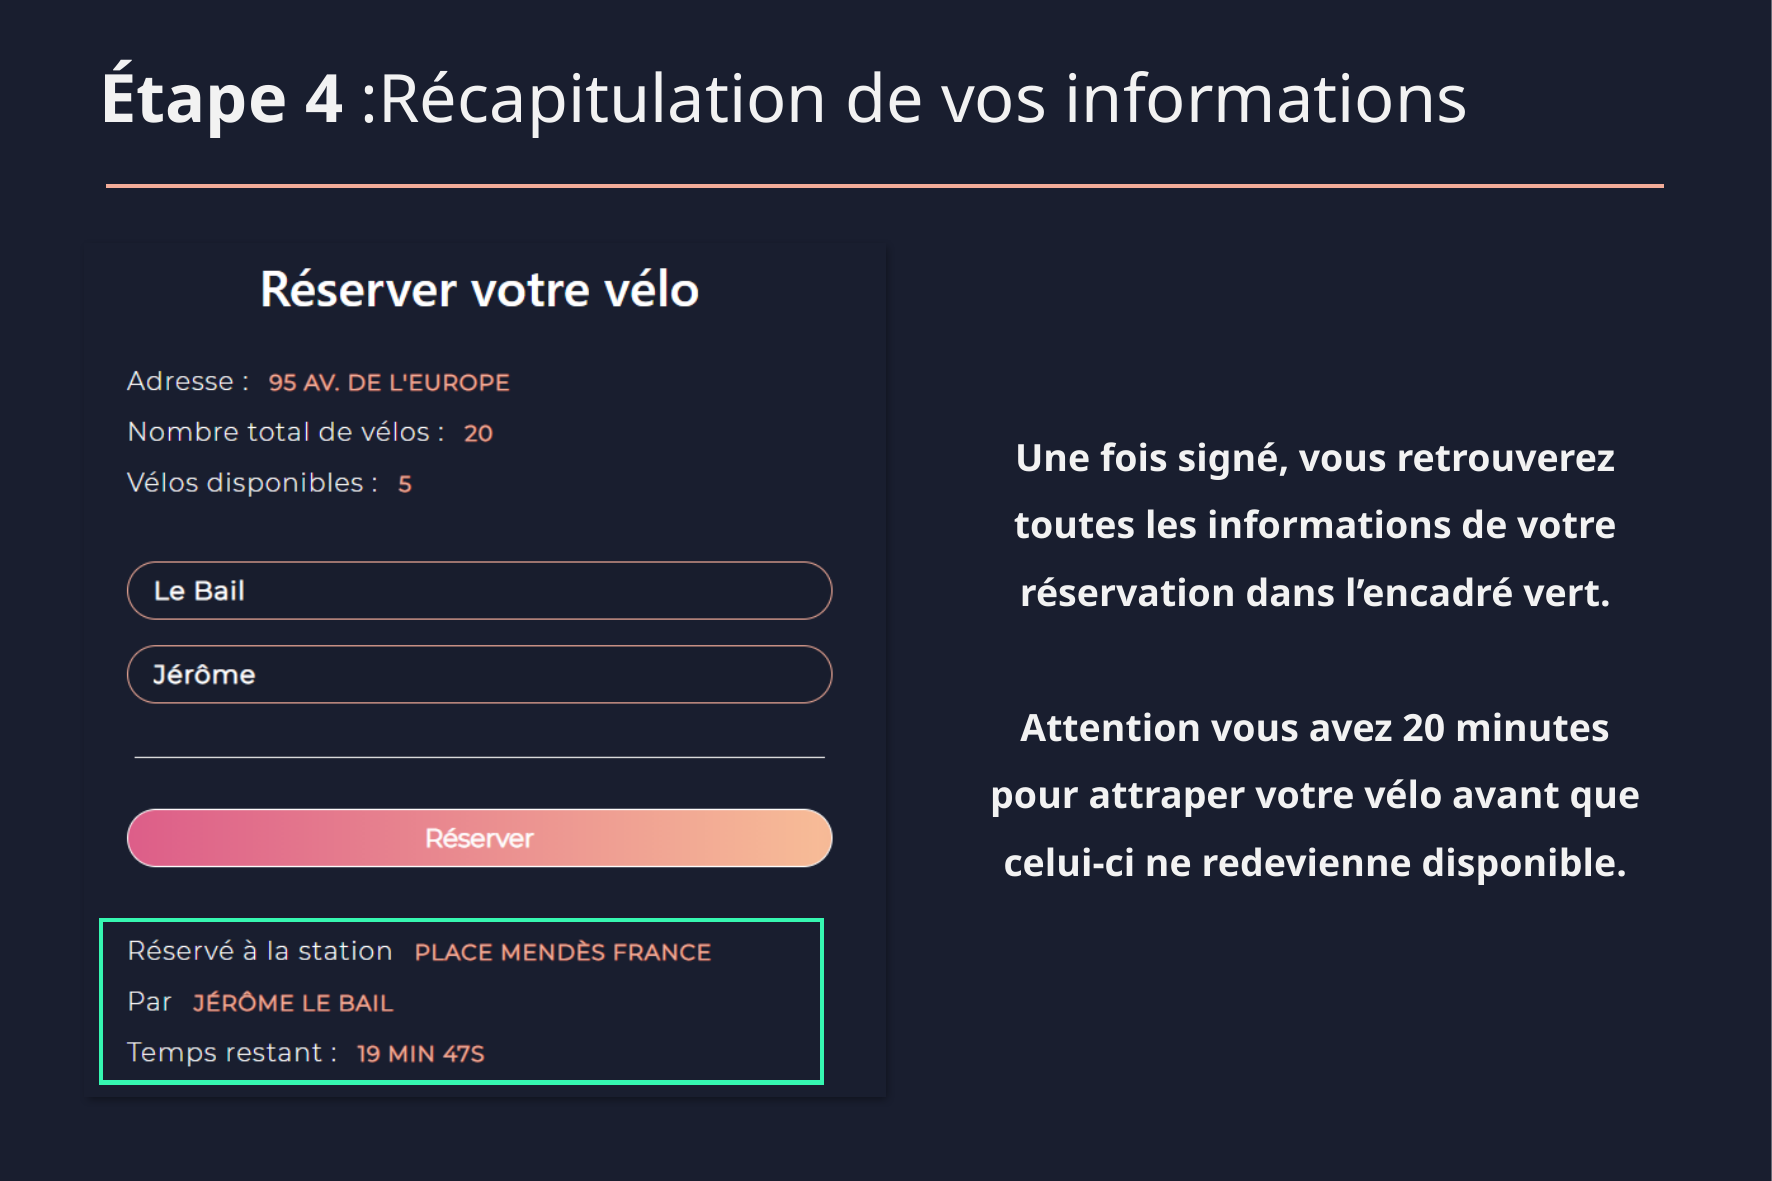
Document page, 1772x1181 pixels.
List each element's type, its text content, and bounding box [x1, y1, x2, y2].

text_box Étape 4 :Récapitulation de vos informations [84, 48, 1566, 143]
picture [84, 243, 886, 1097]
text_box Une fois signé, vous retrouverez toutes les informations de votre réservation dans l’encadré vert. Attention vous avez 20 minutes pour attraper votre vélo avant que celui-ci ne redevienne disponible. [967, 403, 1664, 892]
